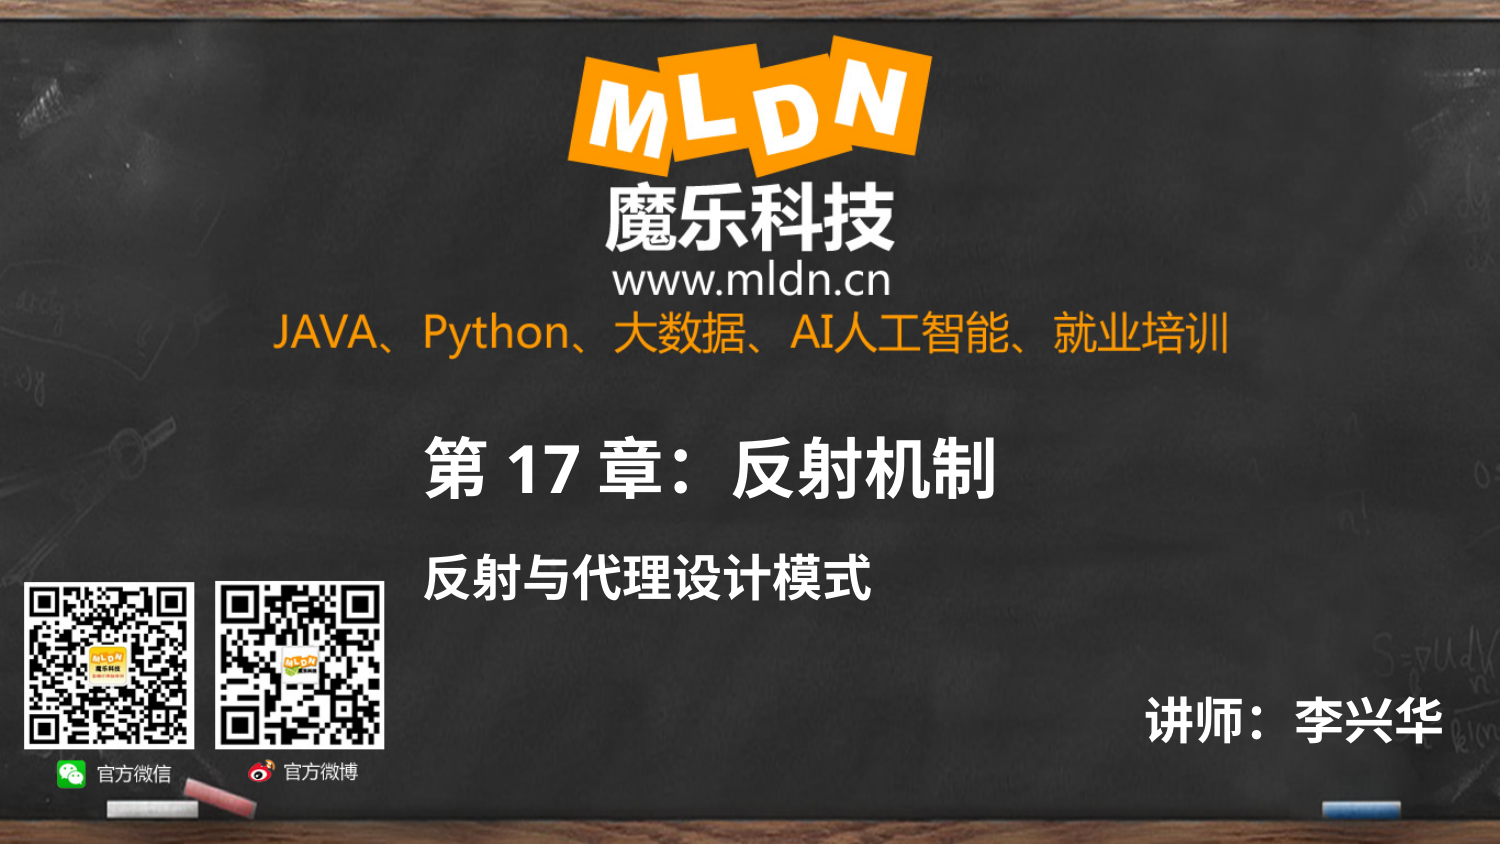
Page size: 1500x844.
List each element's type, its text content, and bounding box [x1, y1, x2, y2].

picture [0, 0, 1500, 844]
title 第17章：反射机制 [407, 395, 1462, 538]
subtitle 反射与代理设计模式 [407, 538, 1462, 654]
